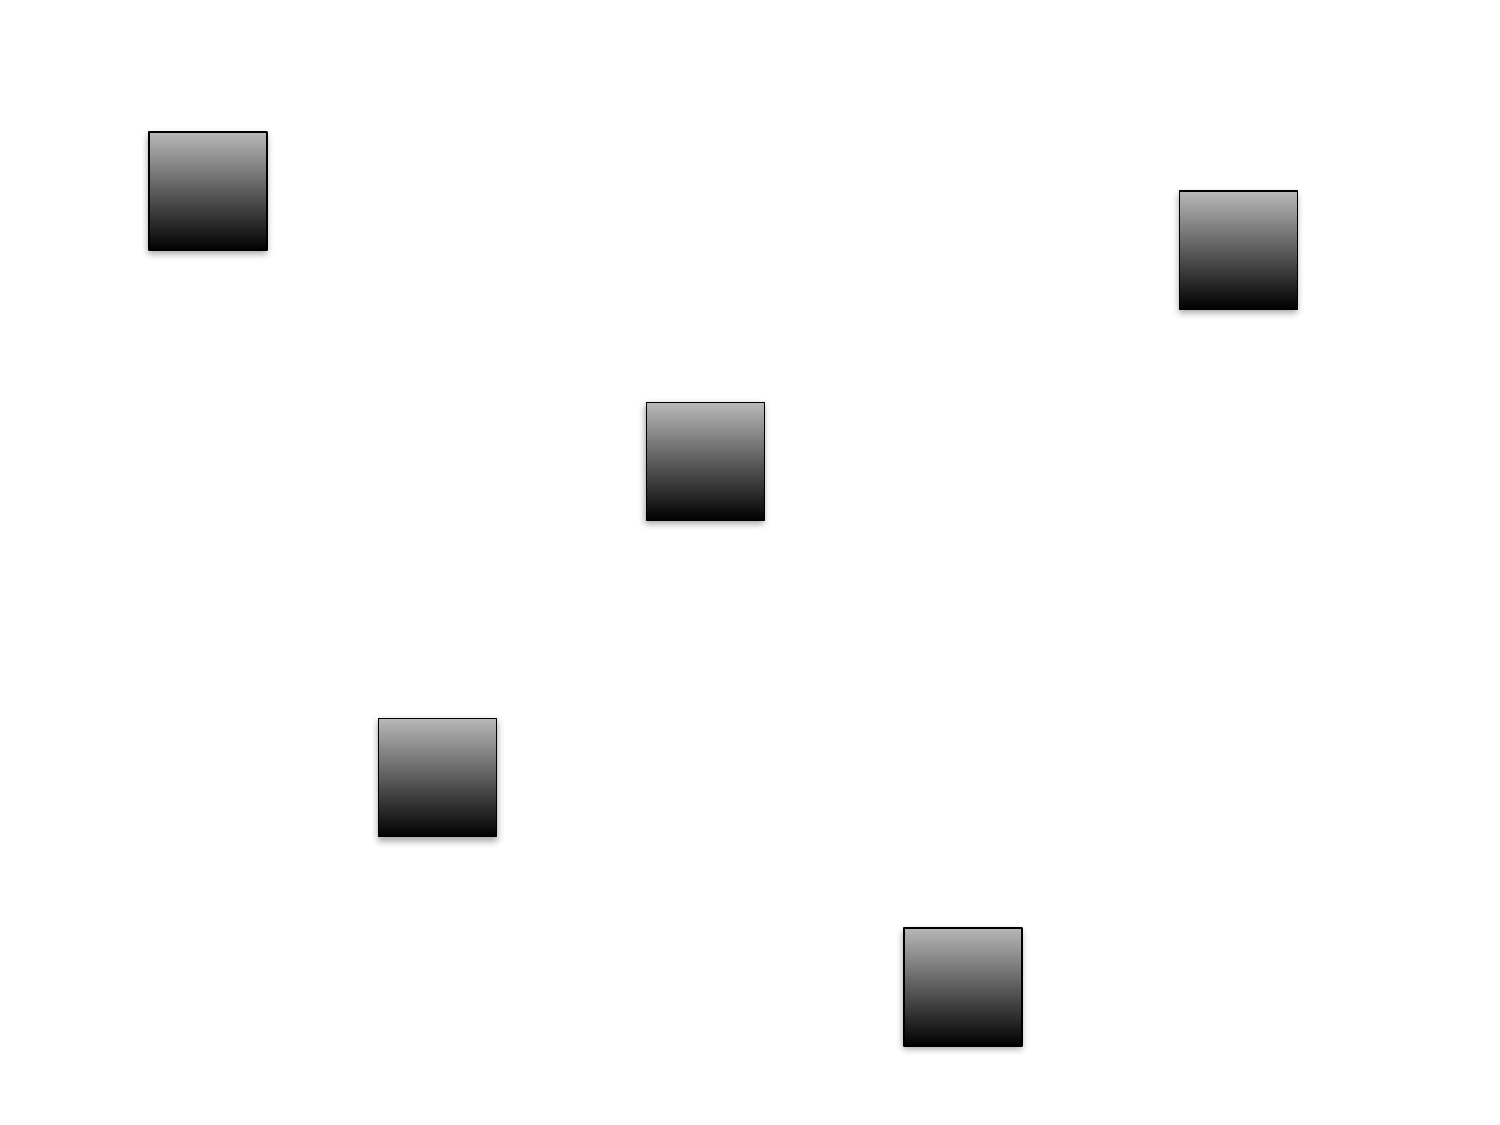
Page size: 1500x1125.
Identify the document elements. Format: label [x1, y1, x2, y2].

text_box [1179, 190, 1298, 310]
text_box [903, 927, 1023, 1047]
text_box [378, 718, 497, 837]
text_box [646, 402, 765, 521]
text_box [148, 131, 268, 251]
